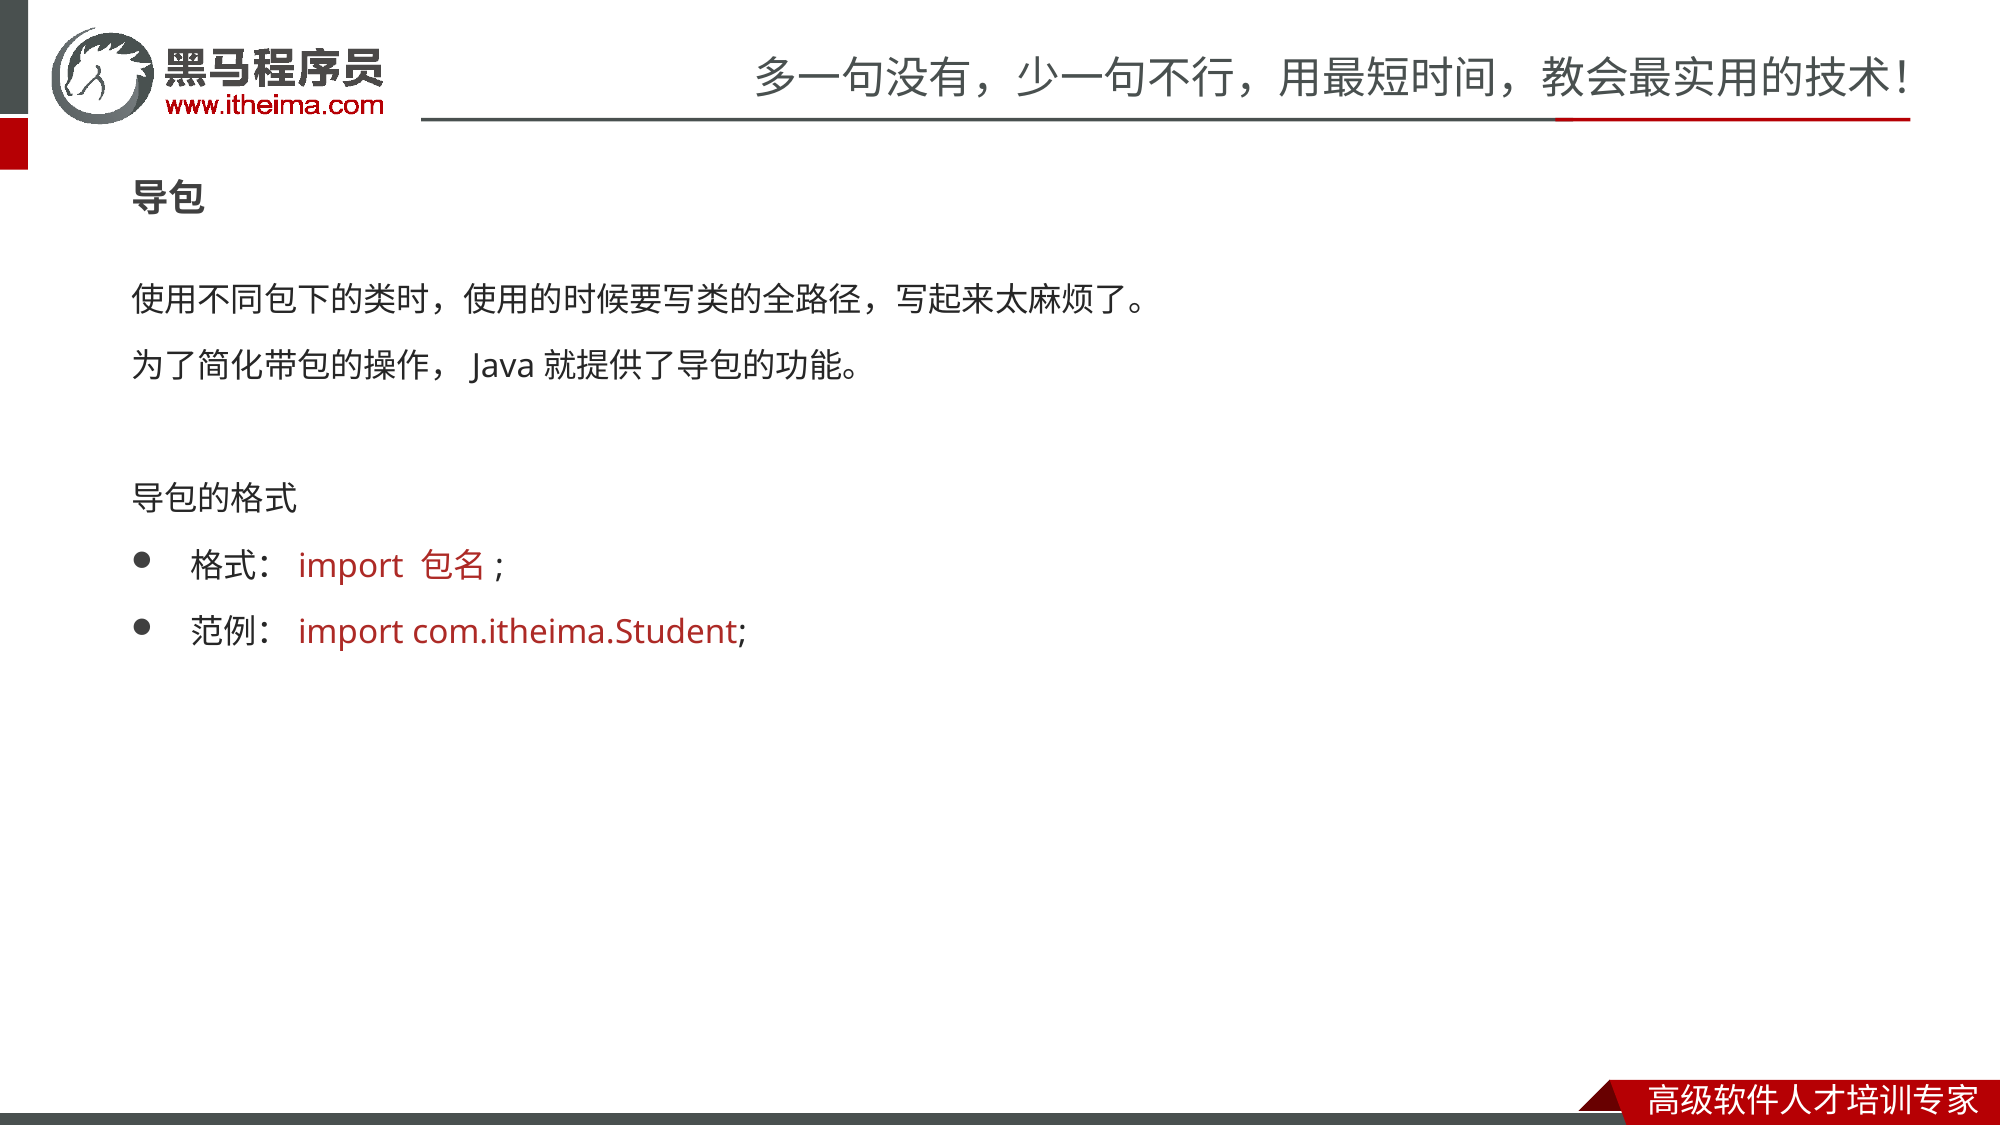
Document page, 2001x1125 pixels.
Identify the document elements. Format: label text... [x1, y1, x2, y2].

list 导包 [116, 154, 1880, 239]
picture [50, 26, 384, 125]
text_box 使用不同包下的类时，使用的时候要写类的全路径，写起来太麻烦了。 为了简化带包的操作，Java就提供了导包的功能。 导包的格式 格式：import 包名; 范例：import com.itheima.Student; [116, 250, 1726, 825]
